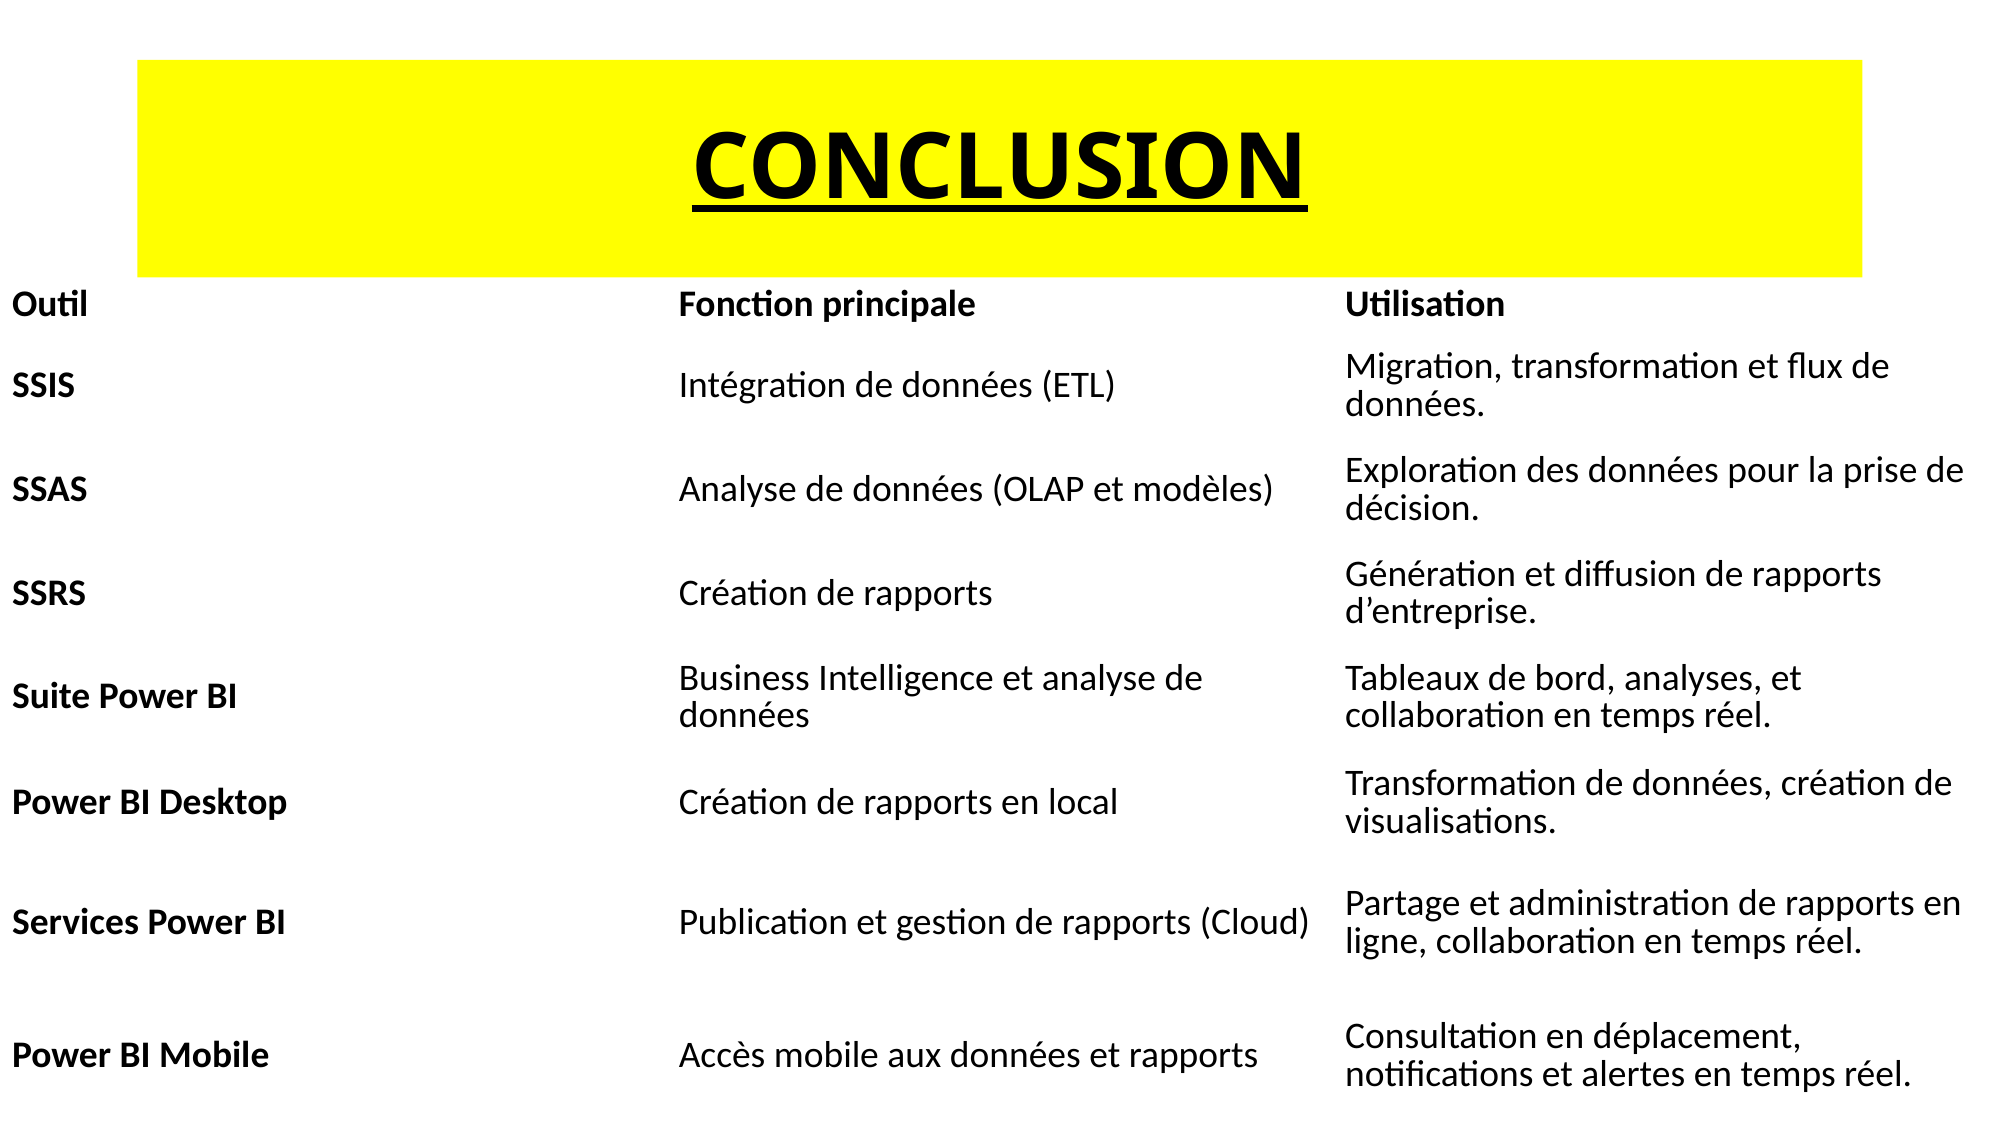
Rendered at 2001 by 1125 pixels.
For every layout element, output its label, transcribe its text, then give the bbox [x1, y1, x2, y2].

table_cell Accès mobile aux données et rapports [667, 992, 1333, 1125]
table_cell SSAS [0, 439, 667, 545]
table_cell Exploration des données pour la prise de décision. [1333, 439, 2000, 545]
table_header Utilisation [1333, 277, 2000, 338]
table_header Fonction principale [667, 277, 1333, 338]
table_cell Migration, transformation et flux de données. [1333, 338, 2000, 439]
table_cell Transformation de données, création de visualisations. [1333, 752, 2000, 858]
title CONCLUSION [137, 59, 1863, 277]
table_cell Génération et diffusion de rapports d’entreprise. [1333, 545, 2000, 646]
table_cell Power BI Mobile [0, 992, 667, 1125]
table_cell Création de rapports [667, 545, 1333, 646]
table_cell SSIS [0, 338, 667, 439]
table_header Outil [0, 277, 667, 338]
table_cell Intégration de données (ETL) [667, 338, 1333, 439]
table_cell Consultation en déplacement, notifications et alertes en temps réel. [1333, 992, 2000, 1125]
table_cell Publication et gestion de rapports (Cloud) [667, 858, 1333, 992]
table_cell Création de rapports en local [667, 752, 1333, 858]
table_cell Business Intelligence et analyse de données [667, 646, 1333, 752]
table_cell SSRS [0, 545, 667, 646]
table_cell Services Power BI [0, 858, 667, 992]
table_cell Suite Power BI [0, 646, 667, 752]
table_cell Partage et administration de rapports en ligne, collaboration en temps réel. [1333, 858, 2000, 992]
table_cell Tableaux de bord, analyses, et collaboration en temps réel. [1333, 646, 2000, 752]
table_cell Analyse de données (OLAP et modèles) [667, 439, 1333, 545]
table_cell Power BI Desktop [0, 752, 667, 858]
